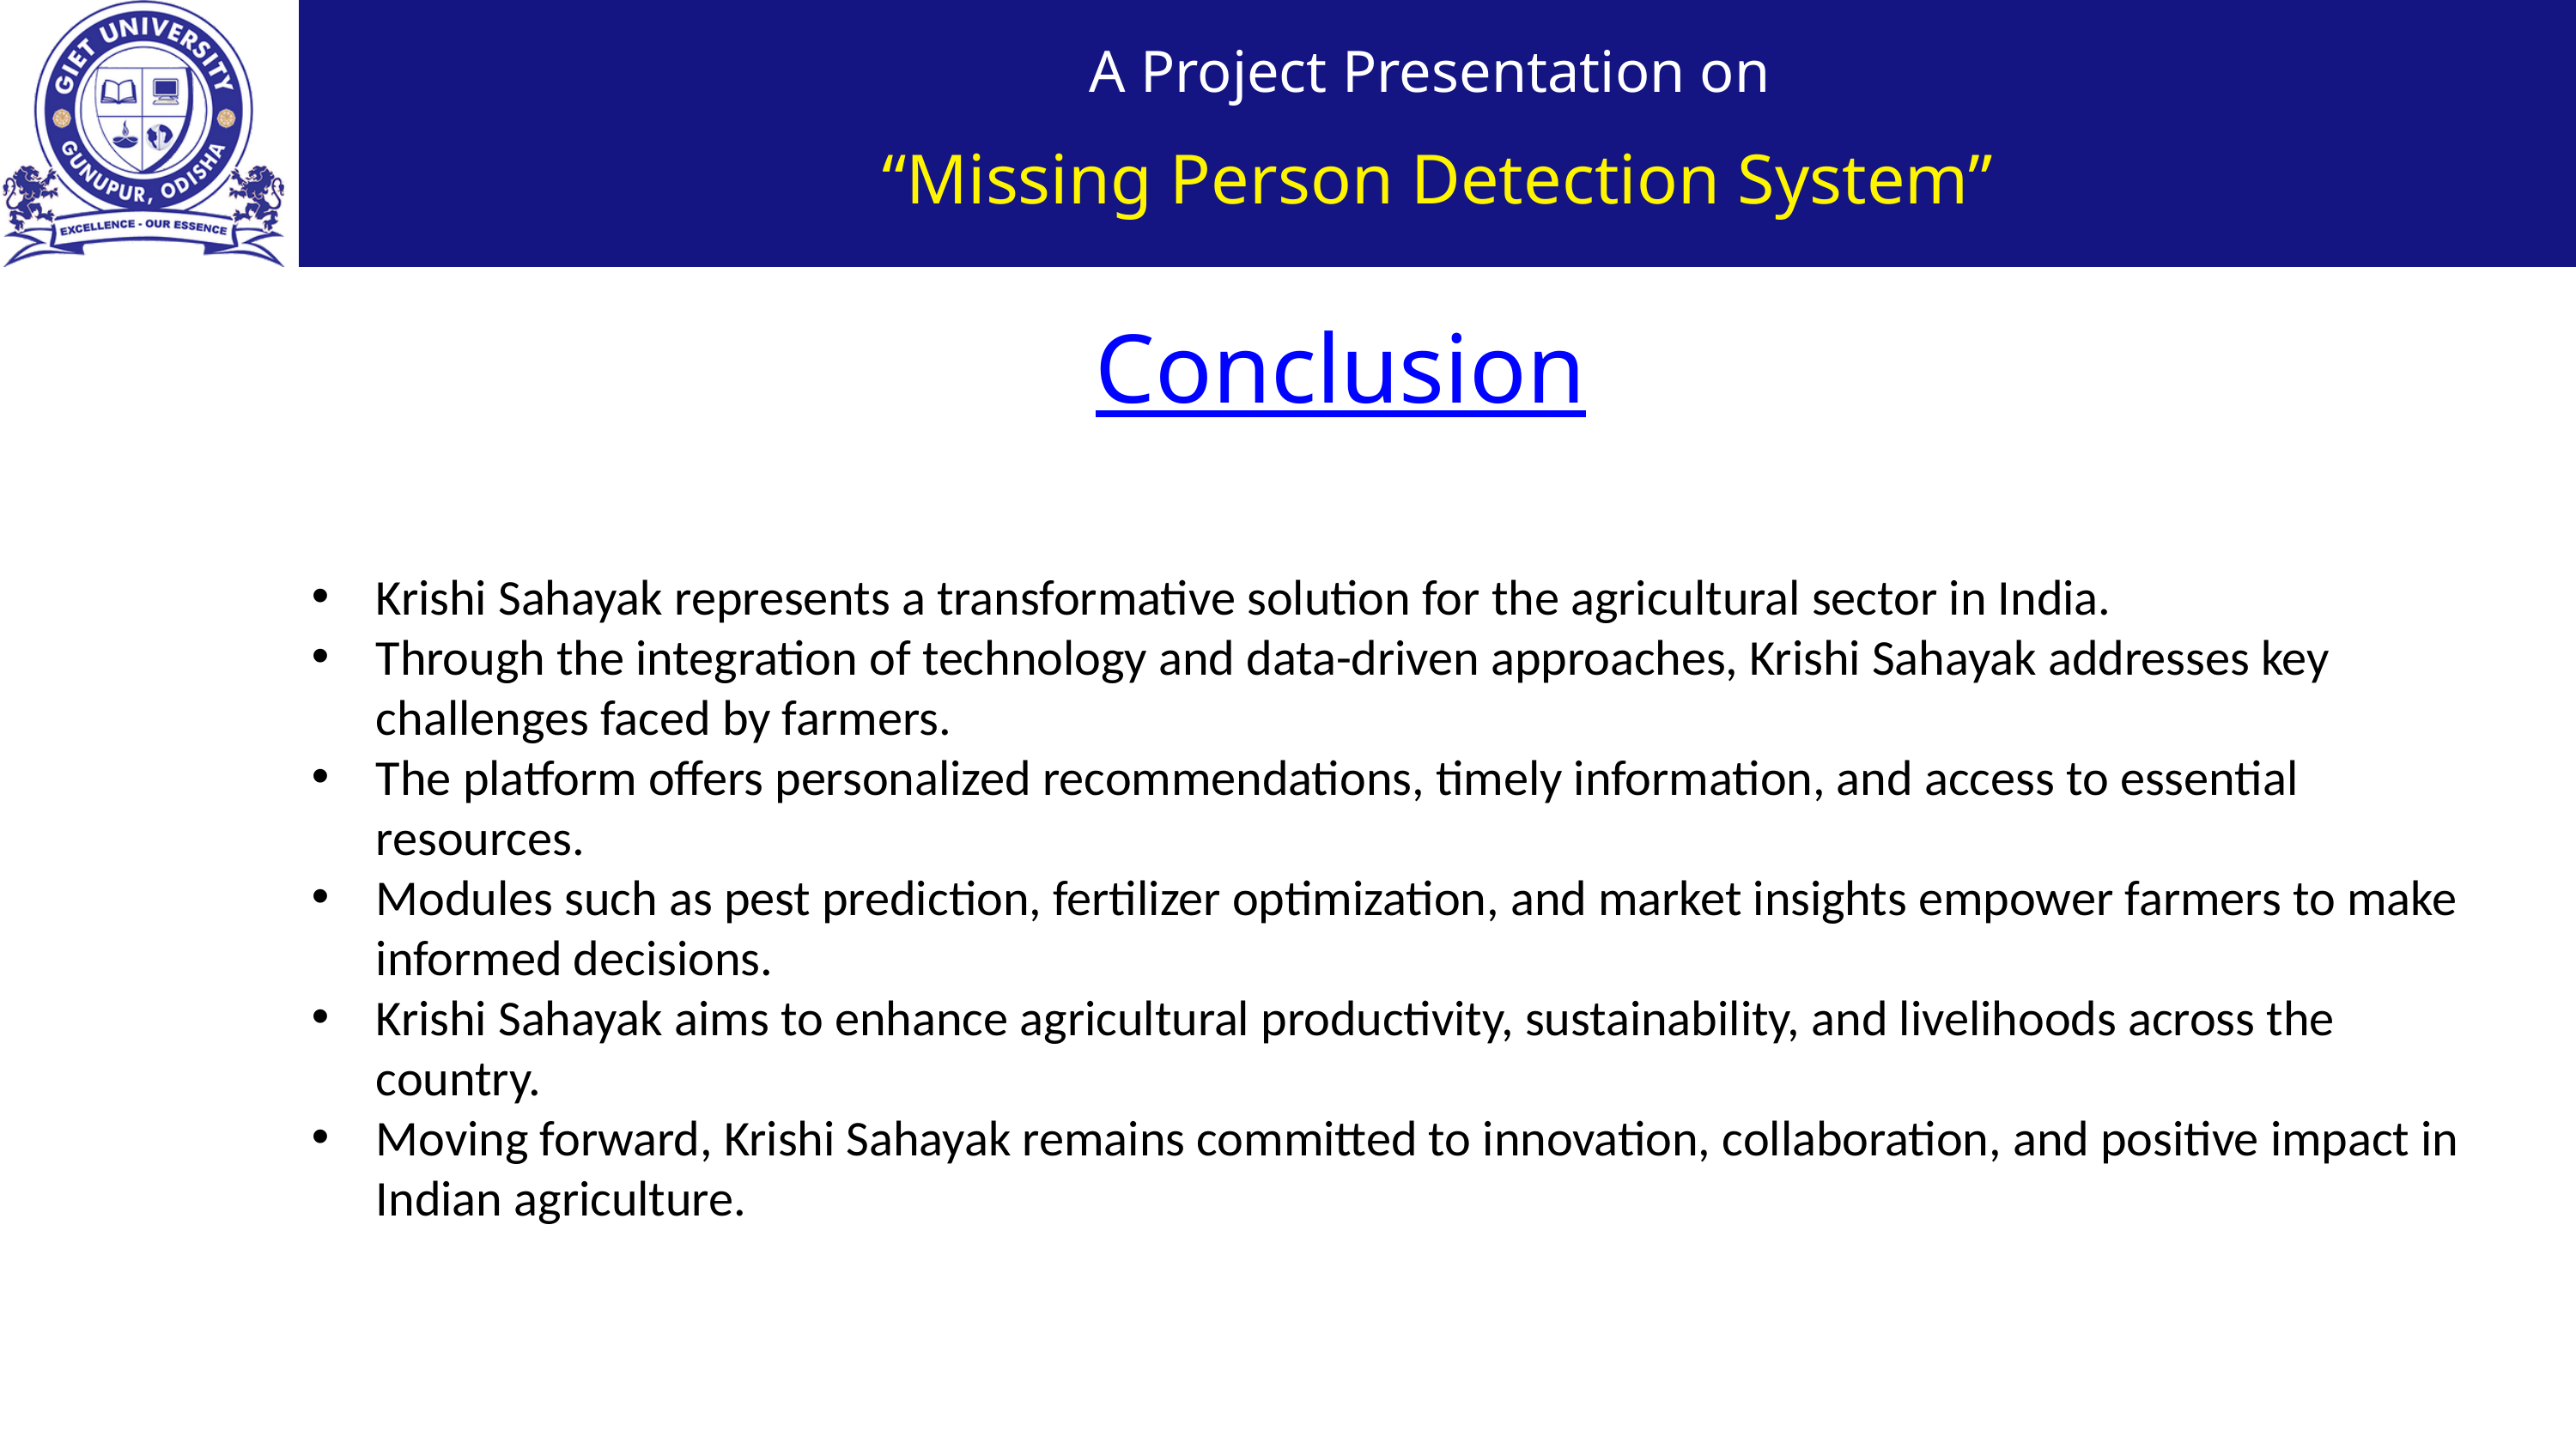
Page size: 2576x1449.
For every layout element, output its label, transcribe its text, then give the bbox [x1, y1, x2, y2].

text_box Conclusion [1048, 289, 1633, 422]
text_box [0, 0, 295, 267]
text_box Krishi Sahayak represents a transformative solution for the agricultural sector in India. Through the integration of technology and data-driven approaches, Krishi Sahayak addresses key challenges faced by farmers. The platform offers personalized recommendations, timely information, and access to essential resources. Modules such as pest prediction, fertilizer optimization, and market insights empower farmers to make informed decisions. Krishi Sahayak aims to enhance agricultural productivity, sustainability, and livelihoods across the country. Moving forward, Krishi Sahayak remains committed to innovation, collaboration, and positive impact in Indian agriculture. [299, 499, 2489, 1233]
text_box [298, 0, 2576, 267]
